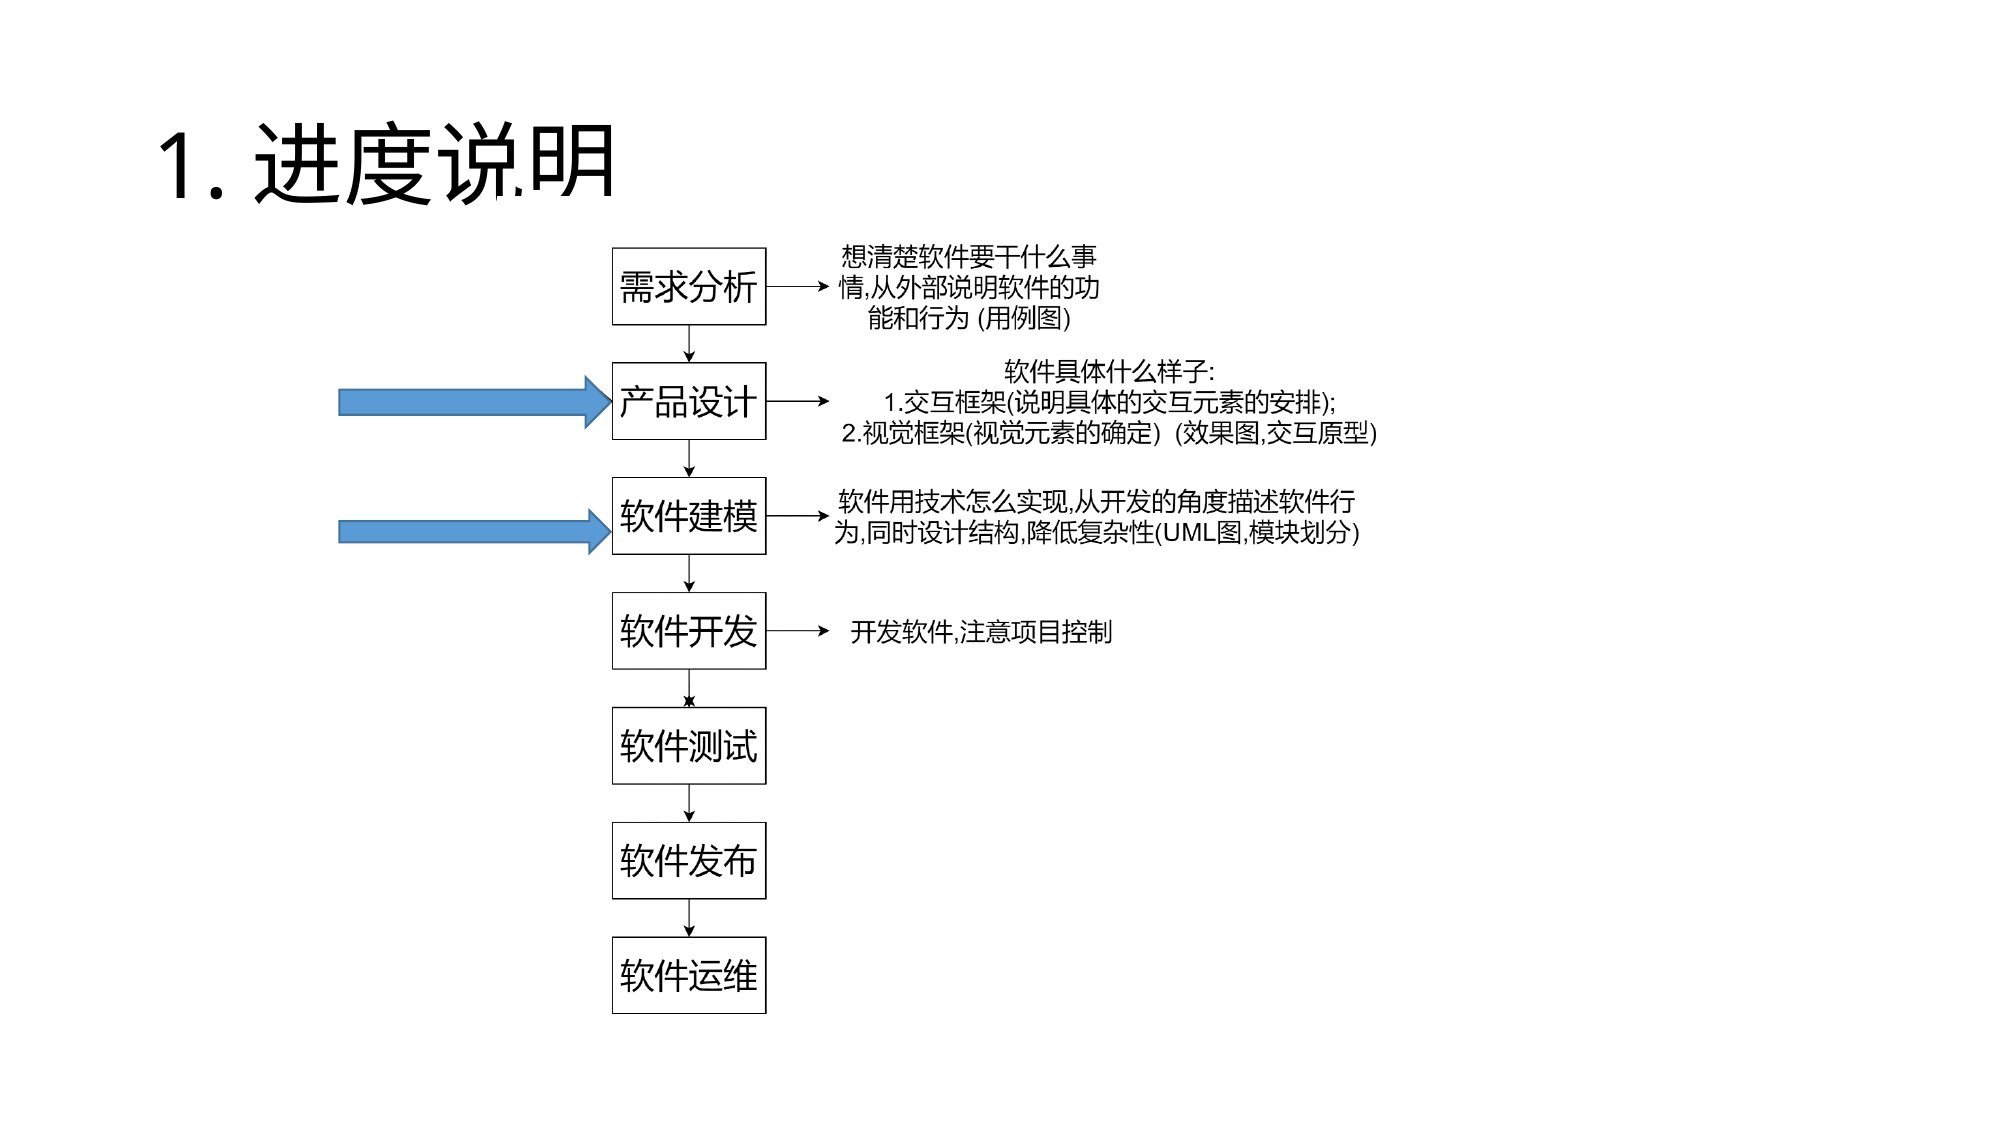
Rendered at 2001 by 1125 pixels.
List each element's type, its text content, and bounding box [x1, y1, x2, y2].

text_box [338, 520, 497, 544]
title 1.进度说明 [137, 59, 1863, 278]
text_box [338, 388, 497, 416]
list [497, 196, 1391, 1014]
